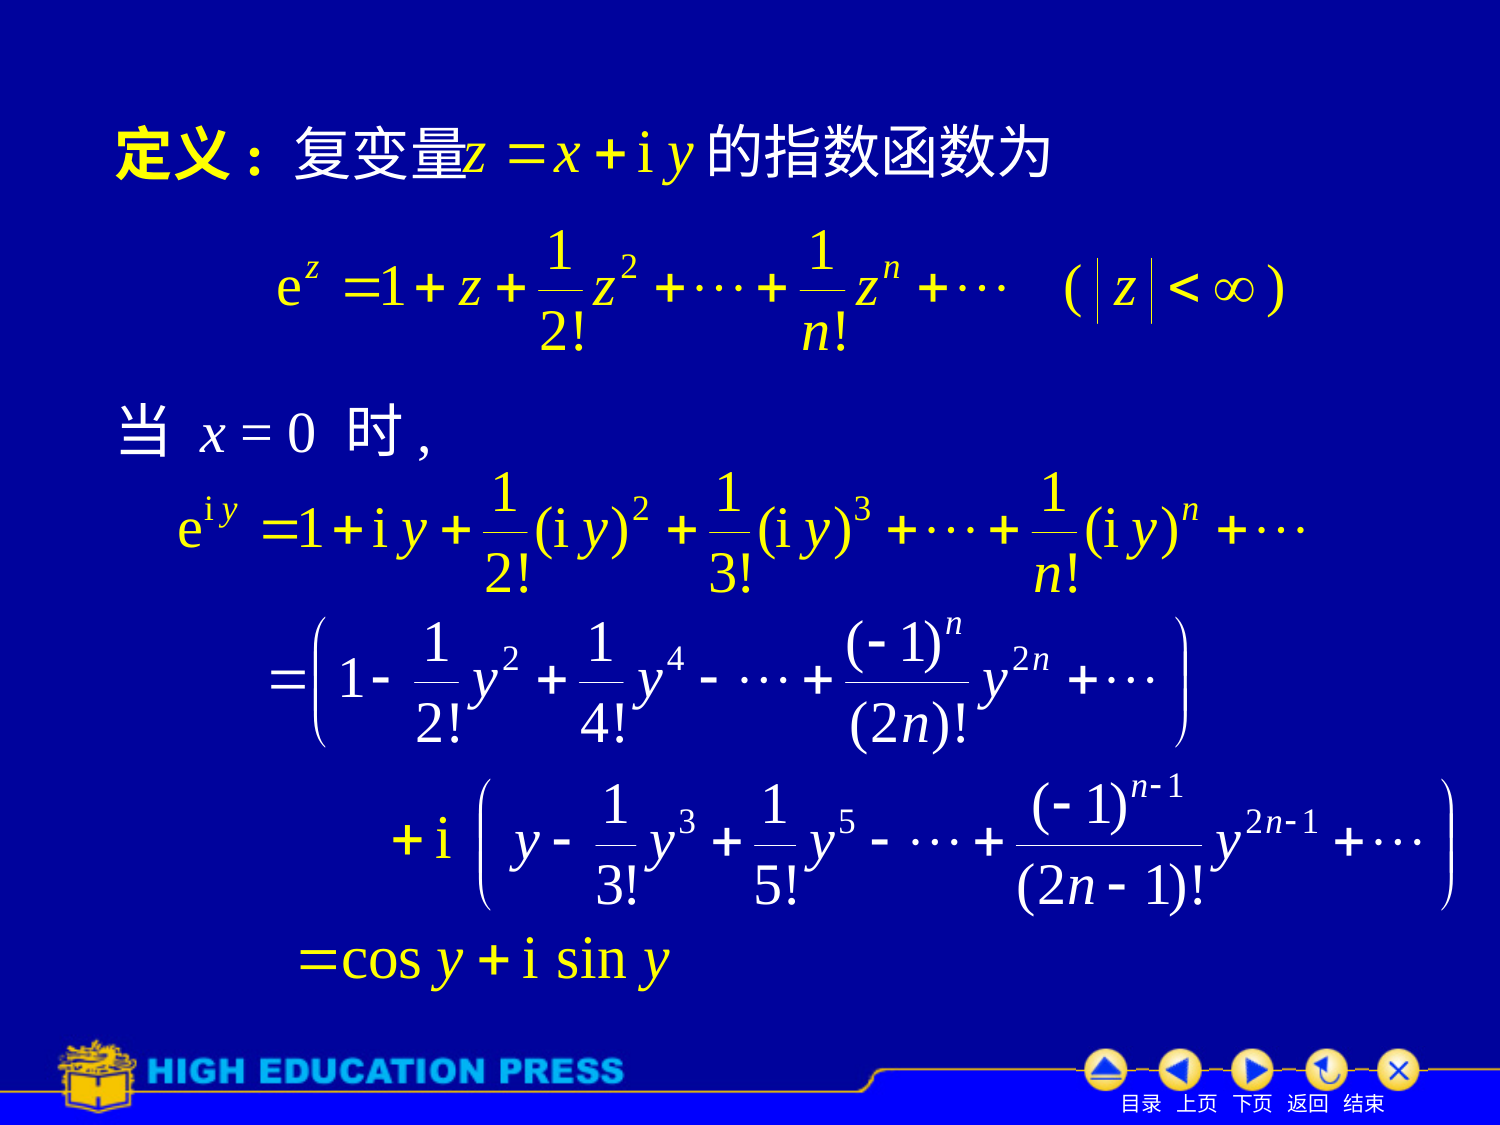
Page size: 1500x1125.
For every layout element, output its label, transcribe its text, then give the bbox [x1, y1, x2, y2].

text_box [457, 123, 698, 191]
text_box 的指数函数为 [690, 107, 1104, 192]
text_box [262, 602, 1198, 760]
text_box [520, 929, 676, 997]
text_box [273, 219, 1288, 368]
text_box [174, 460, 1310, 610]
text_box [291, 942, 513, 997]
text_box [473, 764, 1463, 922]
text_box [387, 808, 455, 862]
title 定义: 复变量 [99, 101, 513, 202]
picture [0, 0, 1500, 1125]
text_box 当 x = 0 时, [99, 386, 475, 471]
